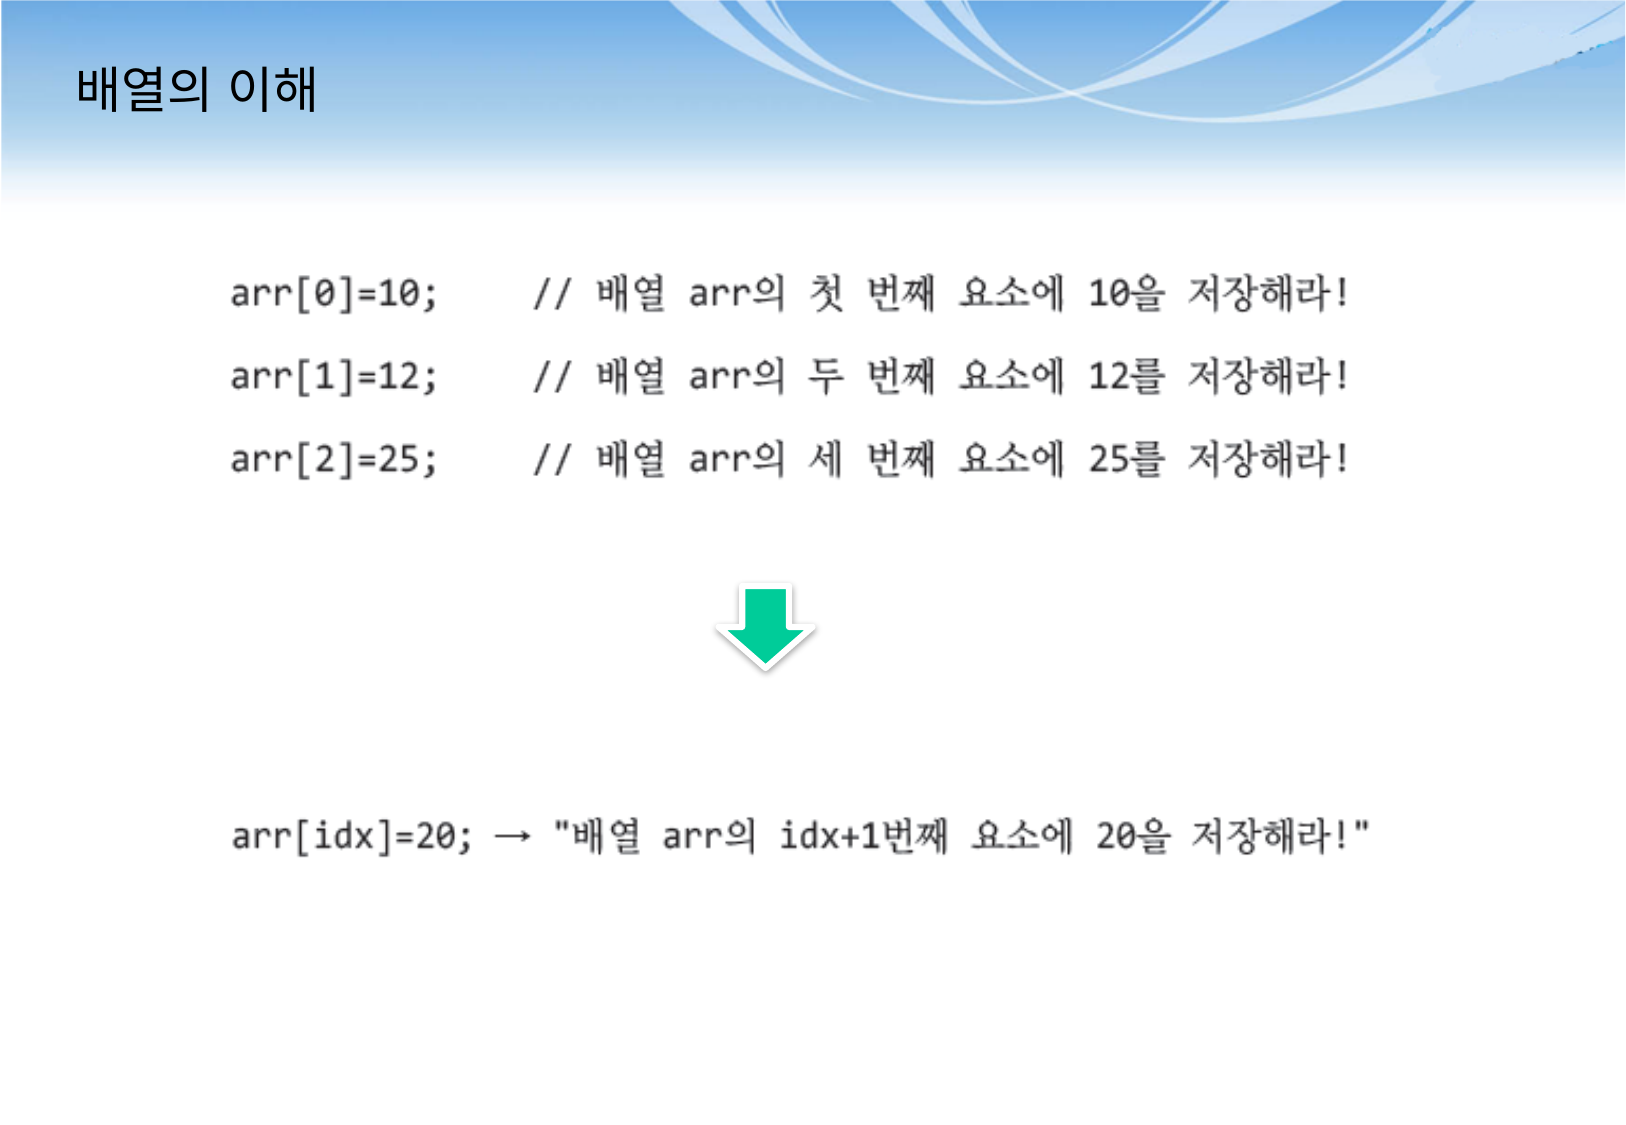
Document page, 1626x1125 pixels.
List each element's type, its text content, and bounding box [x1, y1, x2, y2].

text_box [715, 582, 816, 672]
picture [0, 0, 1626, 1125]
title 배열의 이해 [60, 48, 1001, 130]
